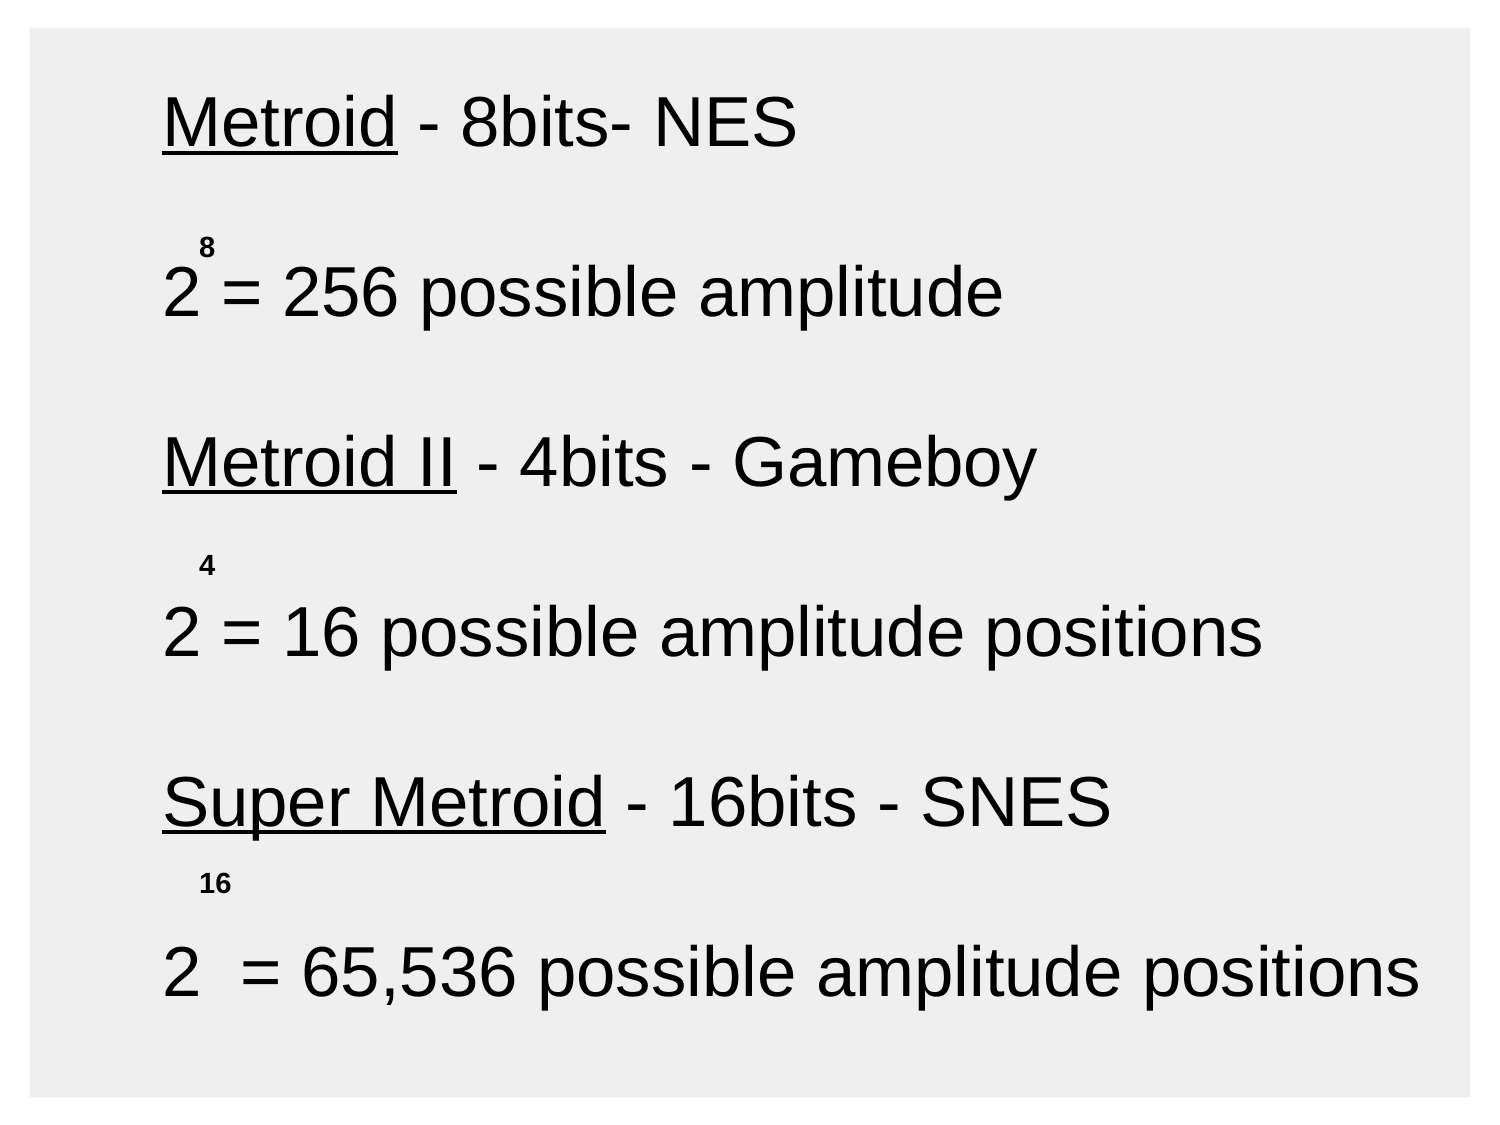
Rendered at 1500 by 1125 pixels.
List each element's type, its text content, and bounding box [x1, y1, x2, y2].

text_box 8 [191, 220, 224, 271]
text_box Metroid - 8bits- NES 2 = 256 possible amplitude Metroid II - 4bits - Gameboy 2 = 16 possible amplitude positions Super Metroid - 16bits - SNES 2 = 65,536 possible amplitude positions [154, 68, 1431, 1103]
text_box 16 [191, 856, 240, 907]
text_box 4 [191, 538, 224, 589]
